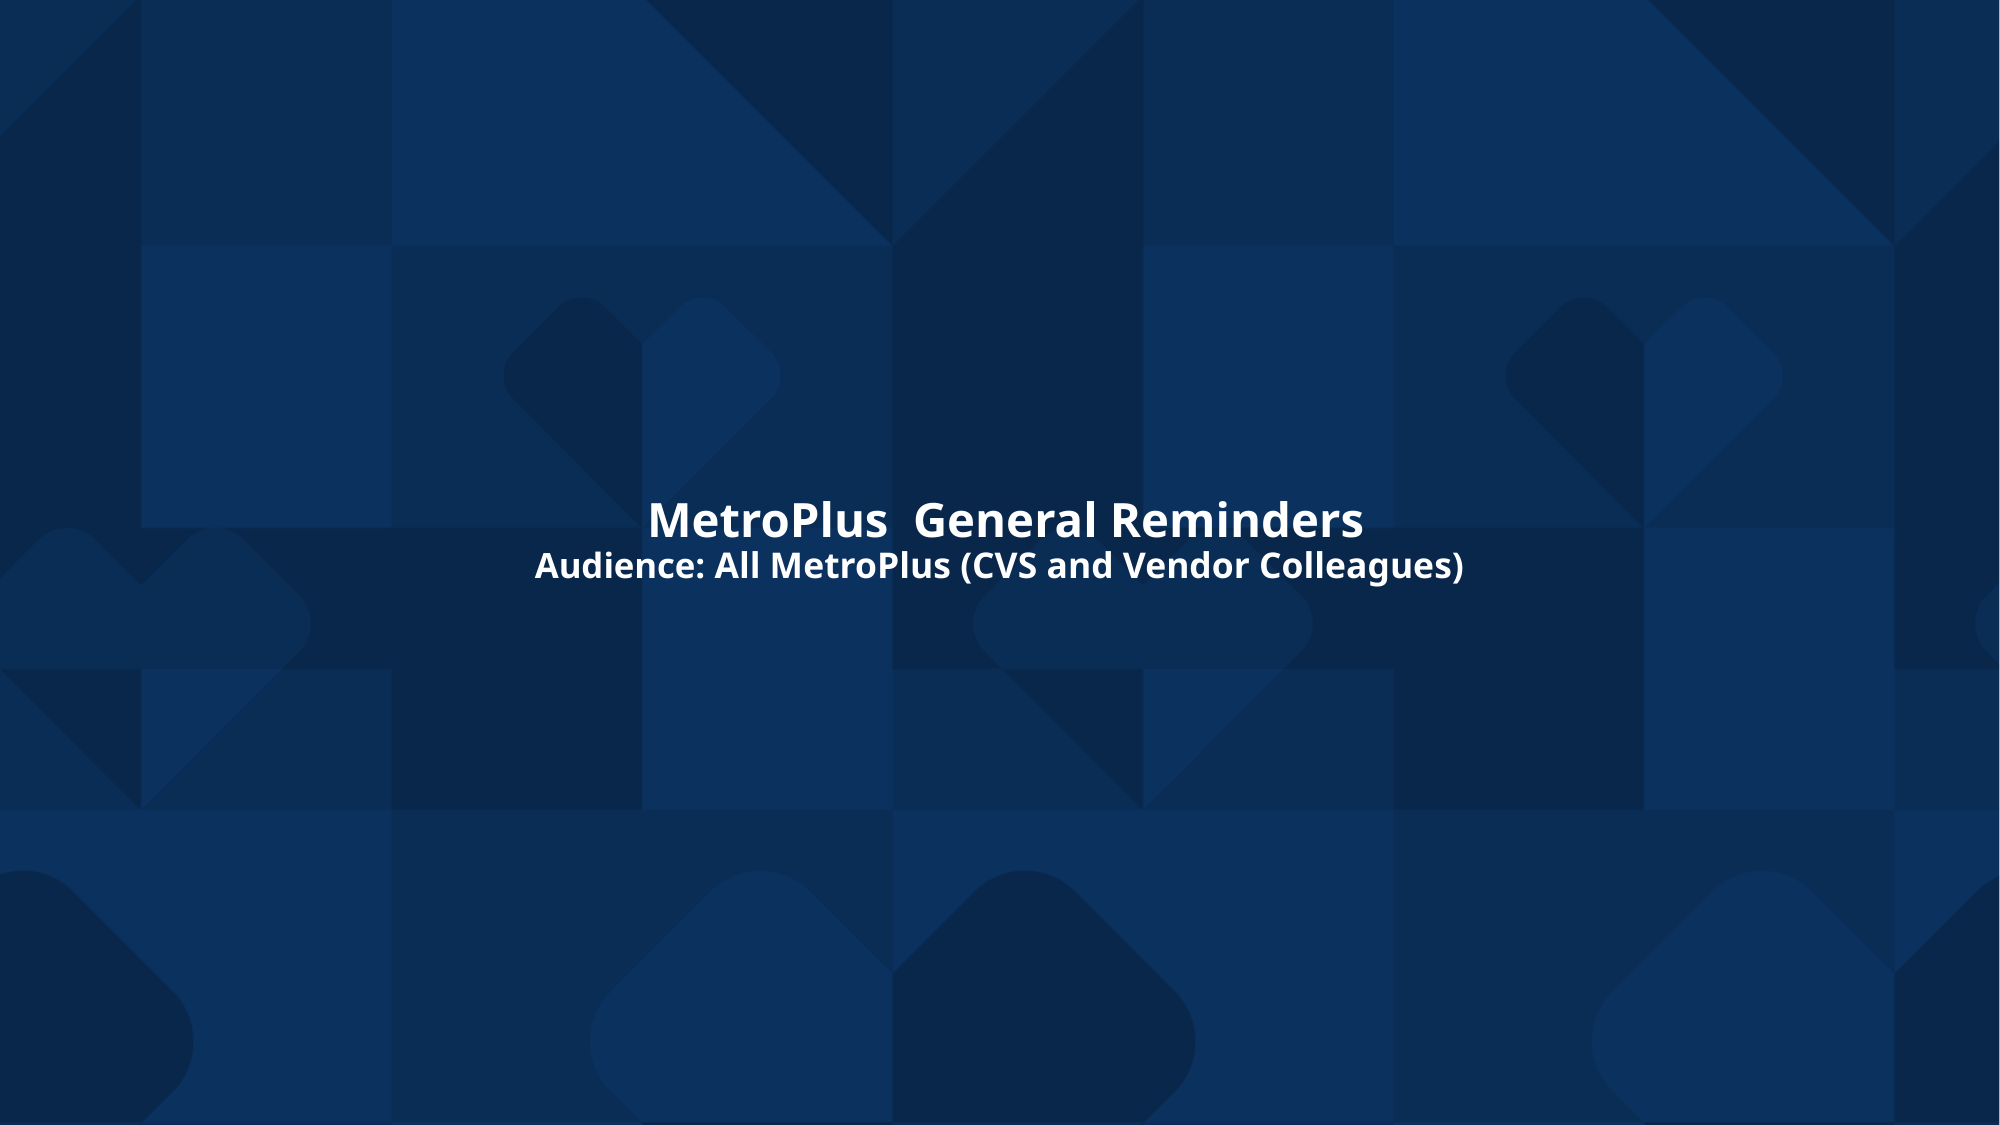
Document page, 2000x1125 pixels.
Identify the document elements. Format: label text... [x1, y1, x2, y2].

title MetroPlus General Reminders Audience: All MetroPlus (CVS and Vendor Colleagues) [0, 495, 1999, 630]
picture [0, 0, 2000, 1125]
